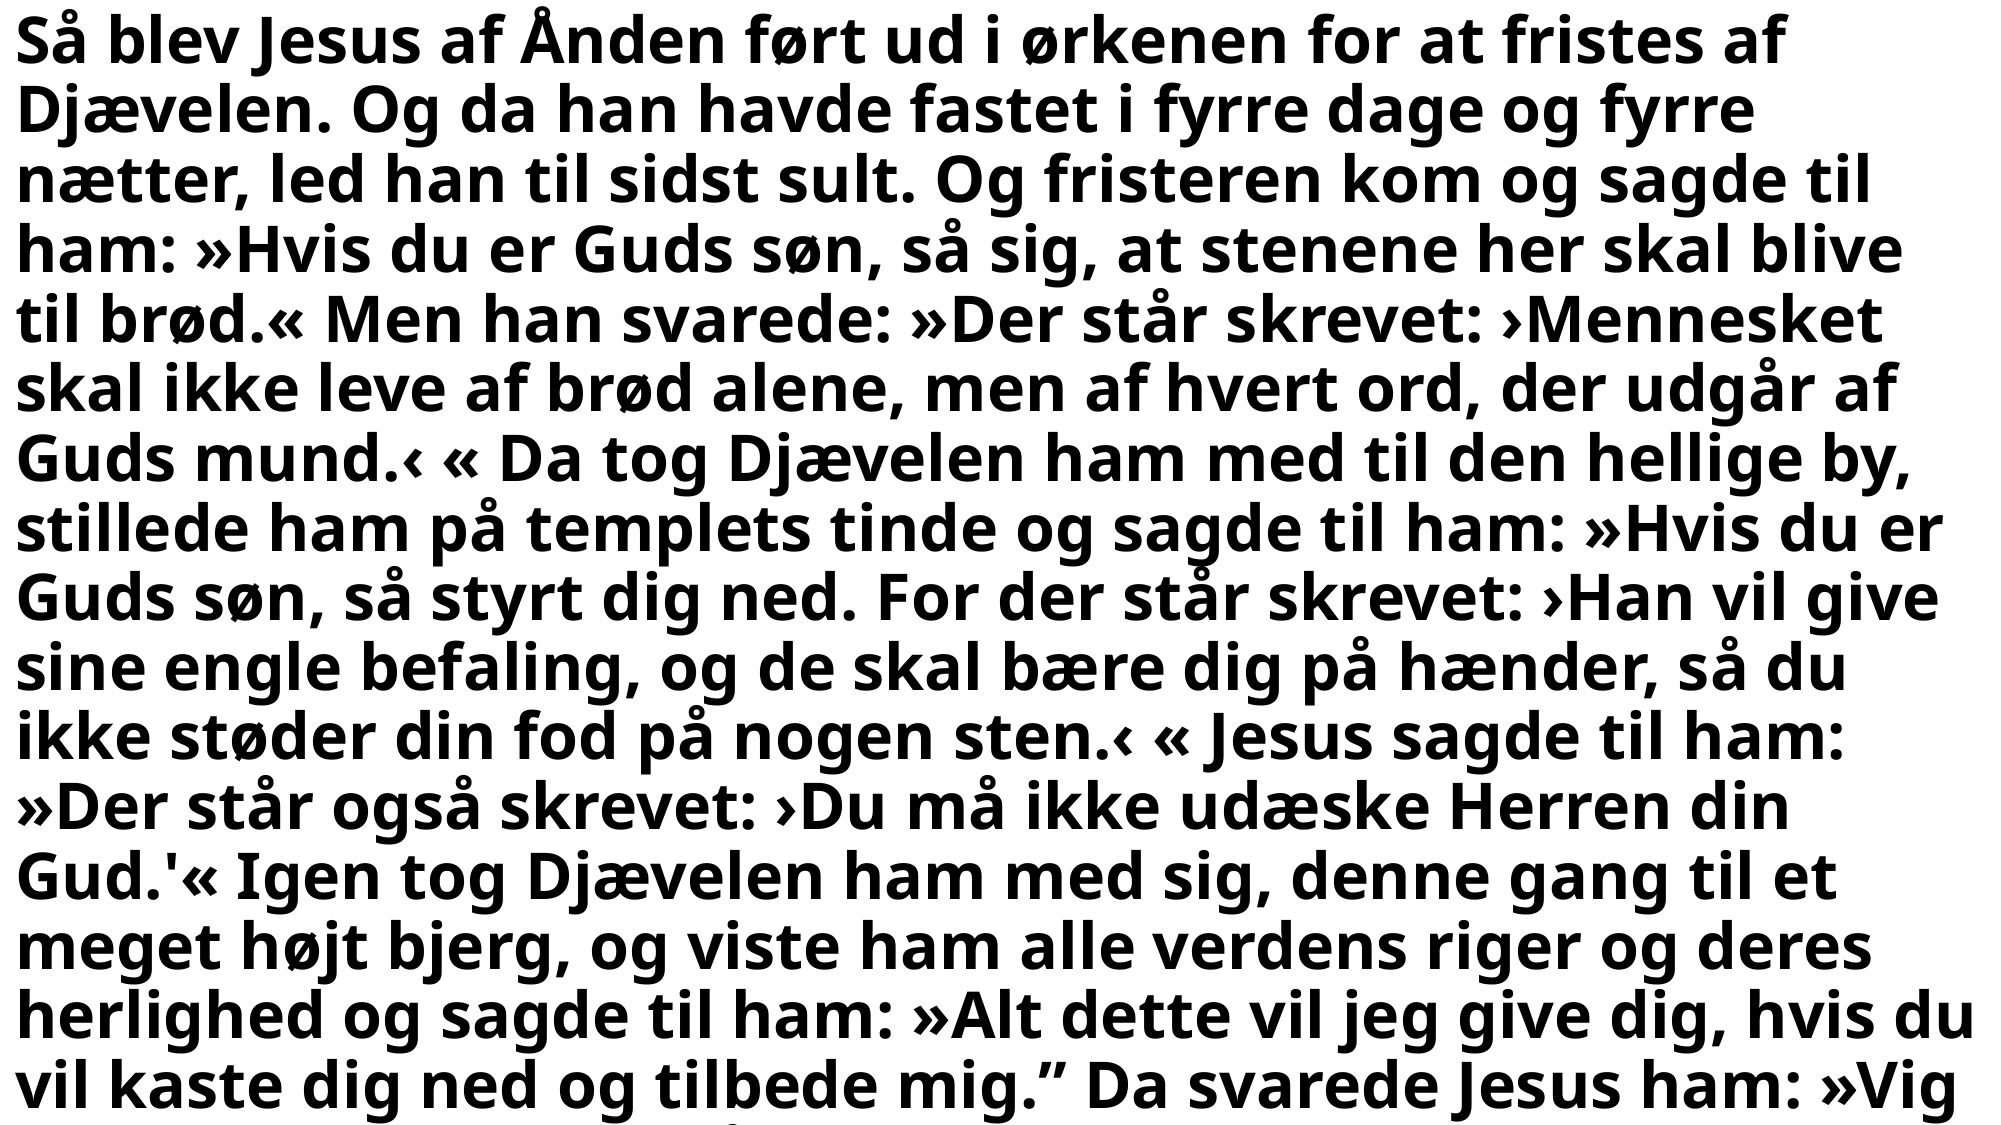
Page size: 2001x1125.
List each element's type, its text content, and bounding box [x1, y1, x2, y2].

list Så blev Jesus af Ånden ført ud i ørkenen for at fristes af Djævelen. Og da han havde fastet i fyrre dage og fyrre nætter, led han til sidst sult. Og fristeren kom og sagde til ham: »Hvis du er Guds søn, så sig, at stenene her skal blive til brød.« Men han svarede: »Der står skrevet: ›Mennesket skal ikke leve af brød alene, men af hvert ord, der udgår af Guds mund.‹ « Da tog Djævelen ham med til den hellige by, stillede ham på templets tinde og sagde til ham: »Hvis du er Guds søn, så styrt dig ned. For der står skrevet: ›Han vil give sine engle befaling, og de skal bære dig på hænder, så du ikke støder din fod på nogen sten.‹ « Jesus sagde til ham: »Der står også skrevet: ›Du må ikke udæske Herren din Gud.'« Igen tog Djævelen ham med sig, denne gang til et meget højt bjerg, og viste ham alle verdens riger og deres herlighed og sagde til ham: »Alt dette vil jeg give dig, hvis du vil kaste dig ned og tilbede mig.” Da svarede Jesus ham: »Vig bort, Satan! For der står skrevet: 'Du skal tilbede Herren din Gud og tjene ham alene.‹ « Da forlod Djævelen ham, og se, der kom engle og sørgede for ham. Matthæusevangeliet 4,1-11 [0, 0, 2000, 1125]
